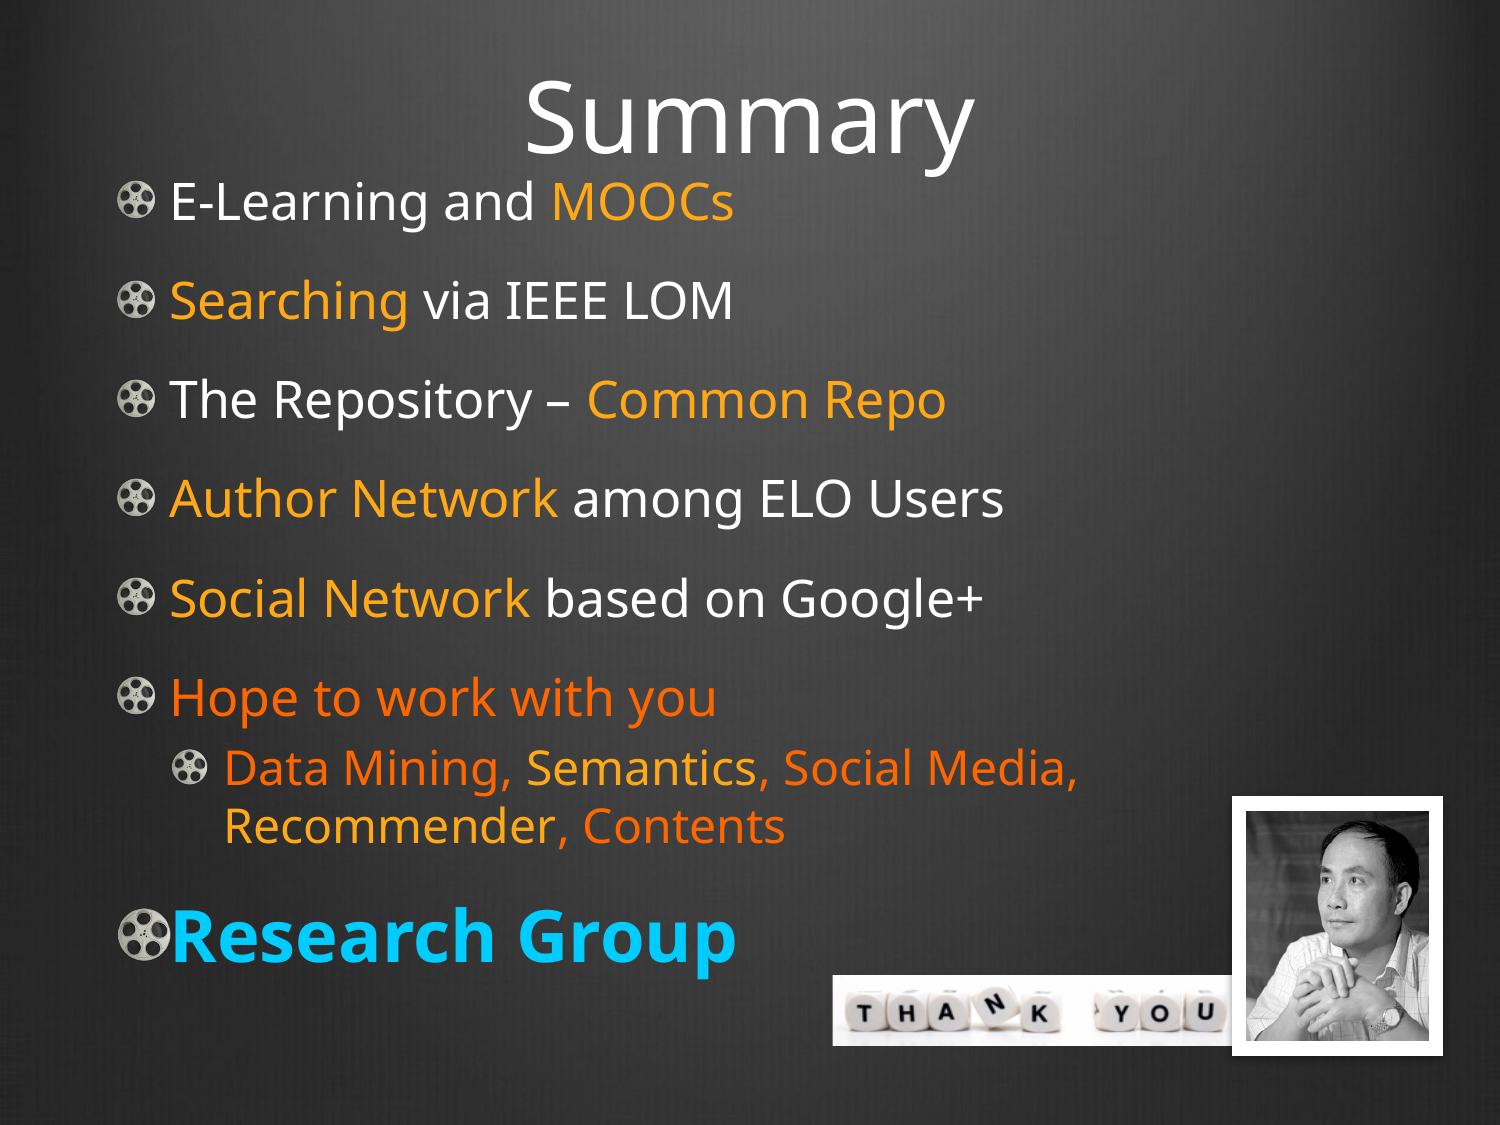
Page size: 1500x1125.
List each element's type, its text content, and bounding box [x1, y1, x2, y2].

picture [832, 975, 1235, 1046]
picture [115, 178, 157, 220]
picture [115, 278, 157, 320]
picture [115, 575, 157, 617]
picture [115, 476, 157, 518]
picture [115, 377, 157, 419]
picture [115, 905, 173, 963]
picture [170, 747, 209, 786]
picture [1246, 810, 1429, 1042]
picture [115, 674, 157, 716]
title Summary [112, 19, 1388, 209]
list E-Learning and MOOCs Searching via IEEE LOM The Repository – Common Repo Author Network among ELO Users Social Network based on Google+ Hope to work with you Data Mining, Semantics, Social Media, Recommender, Contents Research Group [100, 160, 1376, 988]
